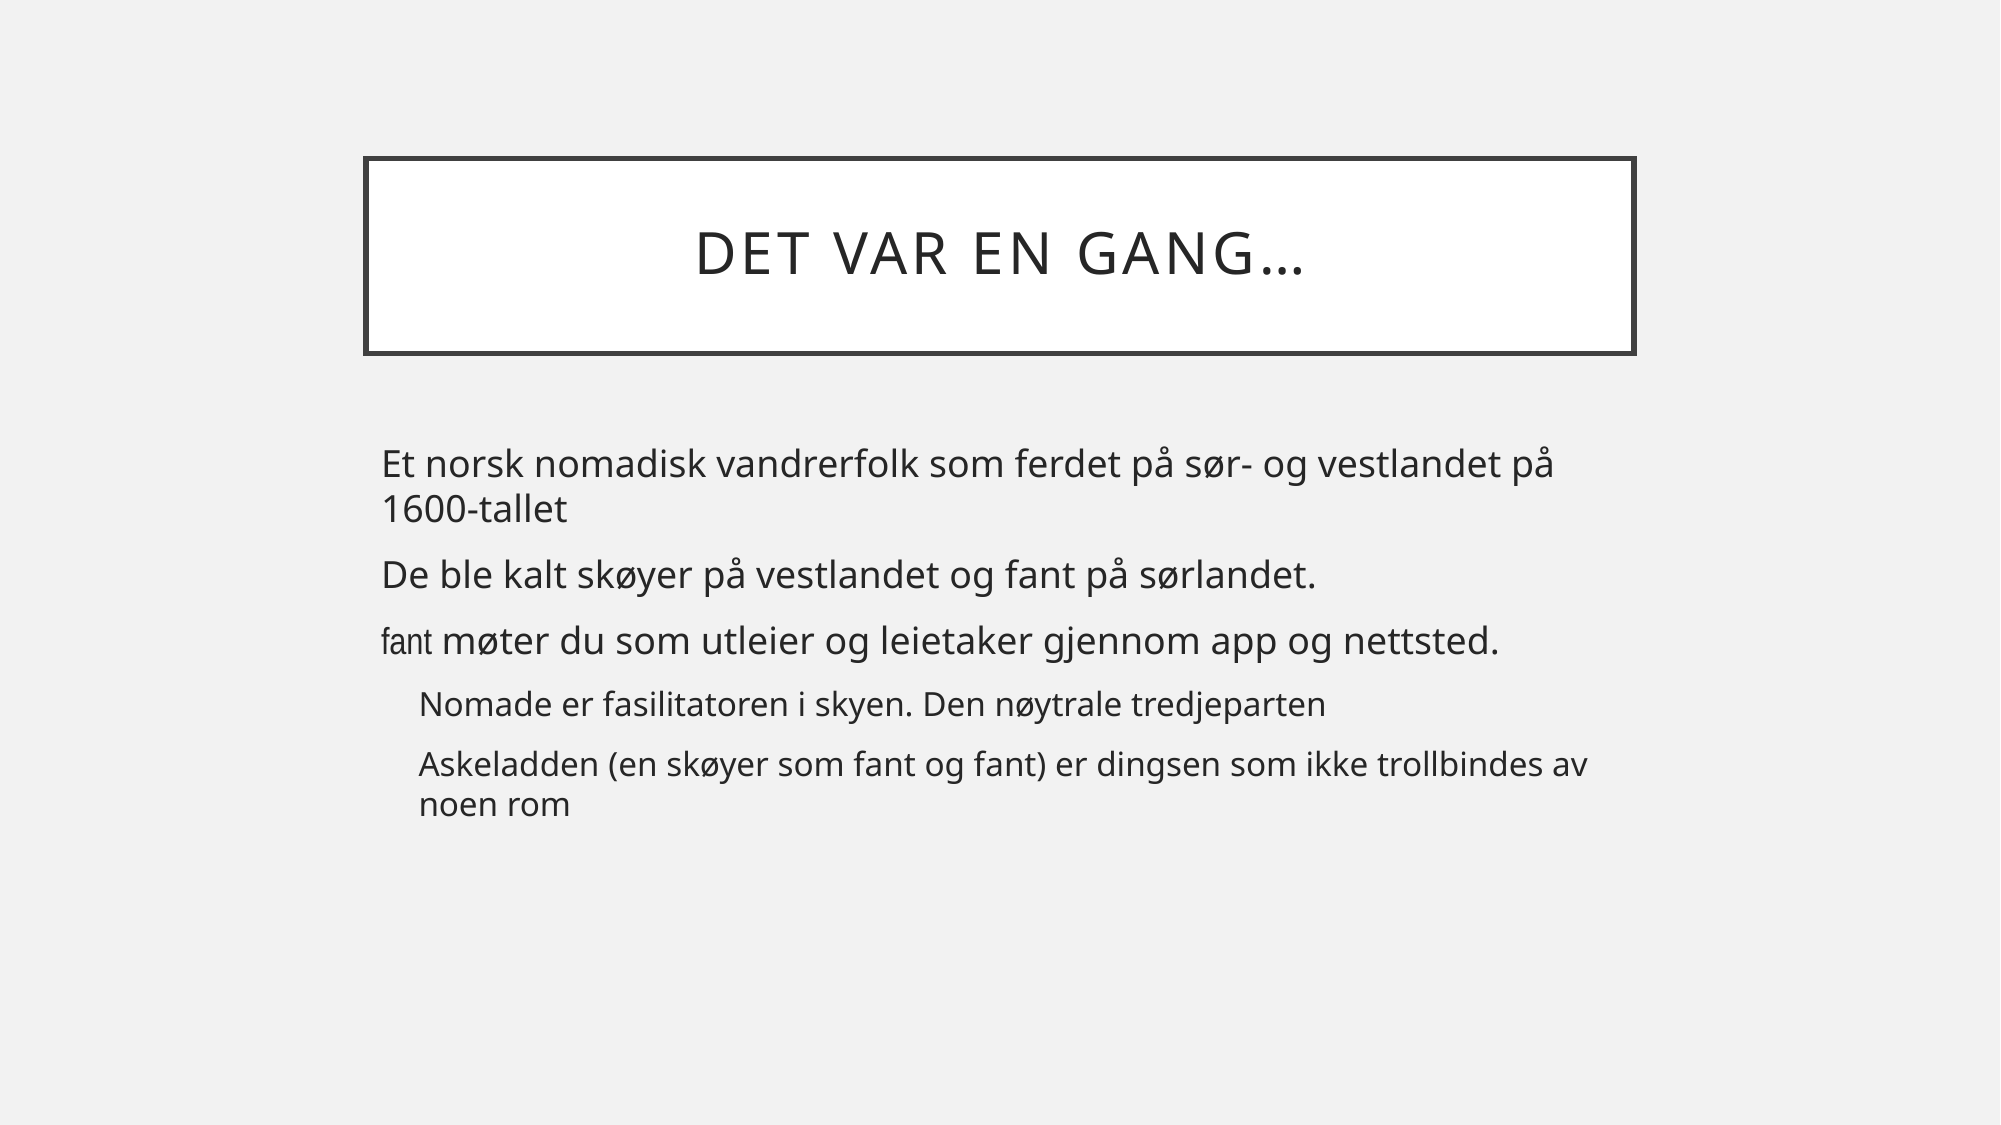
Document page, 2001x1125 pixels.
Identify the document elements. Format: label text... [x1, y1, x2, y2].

title Det var en gang… [363, 156, 1637, 356]
list Et norsk nomadisk vandrerfolk som ferdet på sør- og vestlandet på 1600-tallet De ble kalt skøyer på vestlandet og fant på sørlandet. fant møter du som utleier og leietaker gjennom app og nettsted. Nomade er fasilitatoren i skyen. Den nøytrale tredjeparten Askeladden (en skøyer som fant og fant) er dingsen som ikke trollbindes av noen rom [366, 432, 1634, 942]
